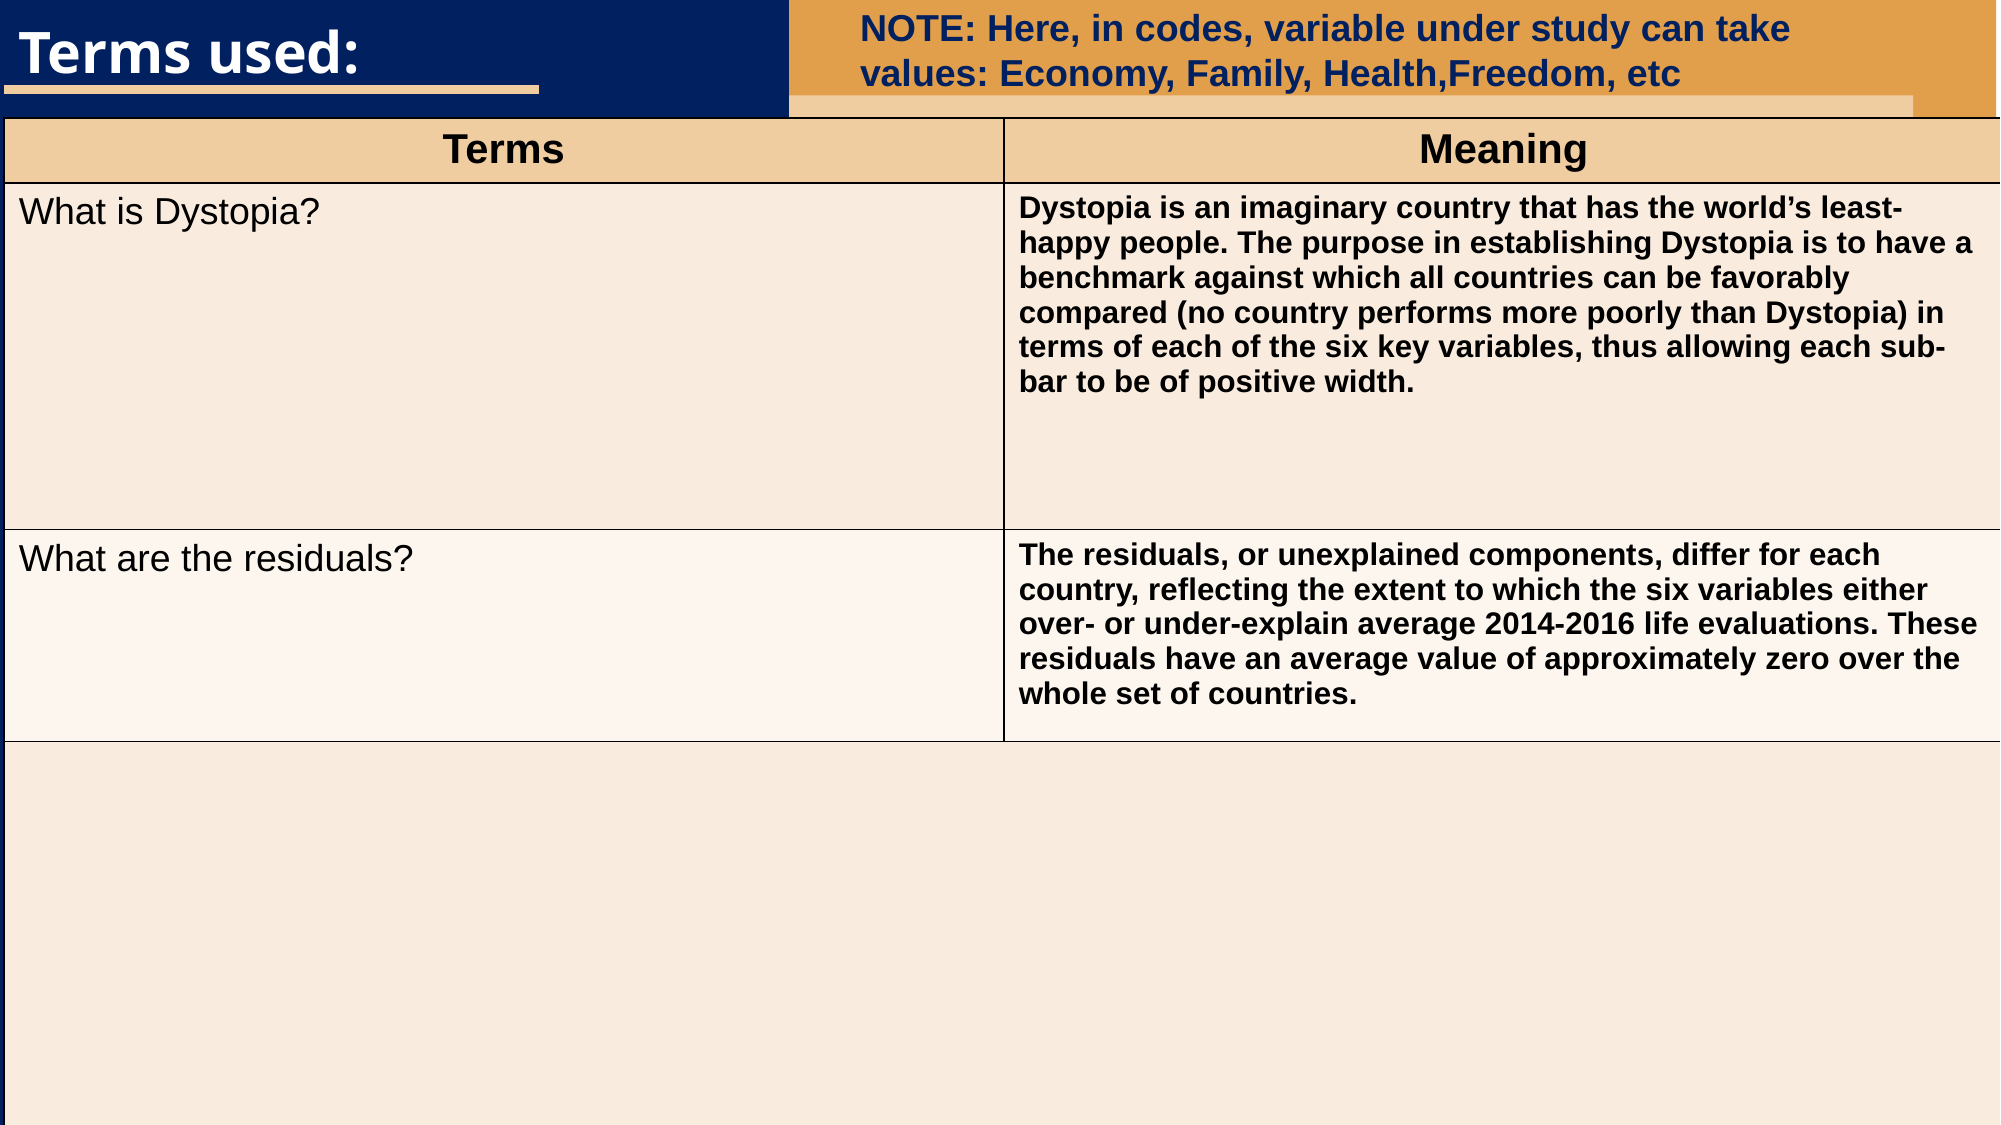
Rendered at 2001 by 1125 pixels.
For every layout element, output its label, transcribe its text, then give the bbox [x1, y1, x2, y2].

table_cell What is Dystopia? [5, 184, 1003, 529]
text_box [1858, 0, 1997, 117]
table_cell The residuals, or unexplained components, differ for each country, reflecting the extent to which the six variables either over- or under-explain average 2014-2016 life evaluations. These residuals have an average value of approximately zero over the whole set of countries. [1005, 530, 2000, 741]
text_box [0, 0, 789, 1125]
table_header Meaning [1005, 119, 2000, 182]
text_box NOTE: Here, in codes, variable under study can take values: Economy, Family, Health,Freedom, etc [845, 0, 1858, 101]
text_box [789, 0, 845, 95]
table_cell Dystopia is an imaginary country that has the world’s least-happy people. The purpose in establishing Dystopia is to have a benchmark against which all countries can be favorably compared (no country performs more poorly than Dystopia) in terms of each of the six key variables, thus allowing each sub-bar to be of positive width. [1005, 184, 2000, 529]
table_cell What are the residuals? [5, 530, 1003, 741]
text_box [789, 95, 1914, 117]
text_box Terms used: [3, 16, 400, 95]
table_cell [5, 742, 2000, 1125]
table_header Terms [5, 119, 1003, 182]
